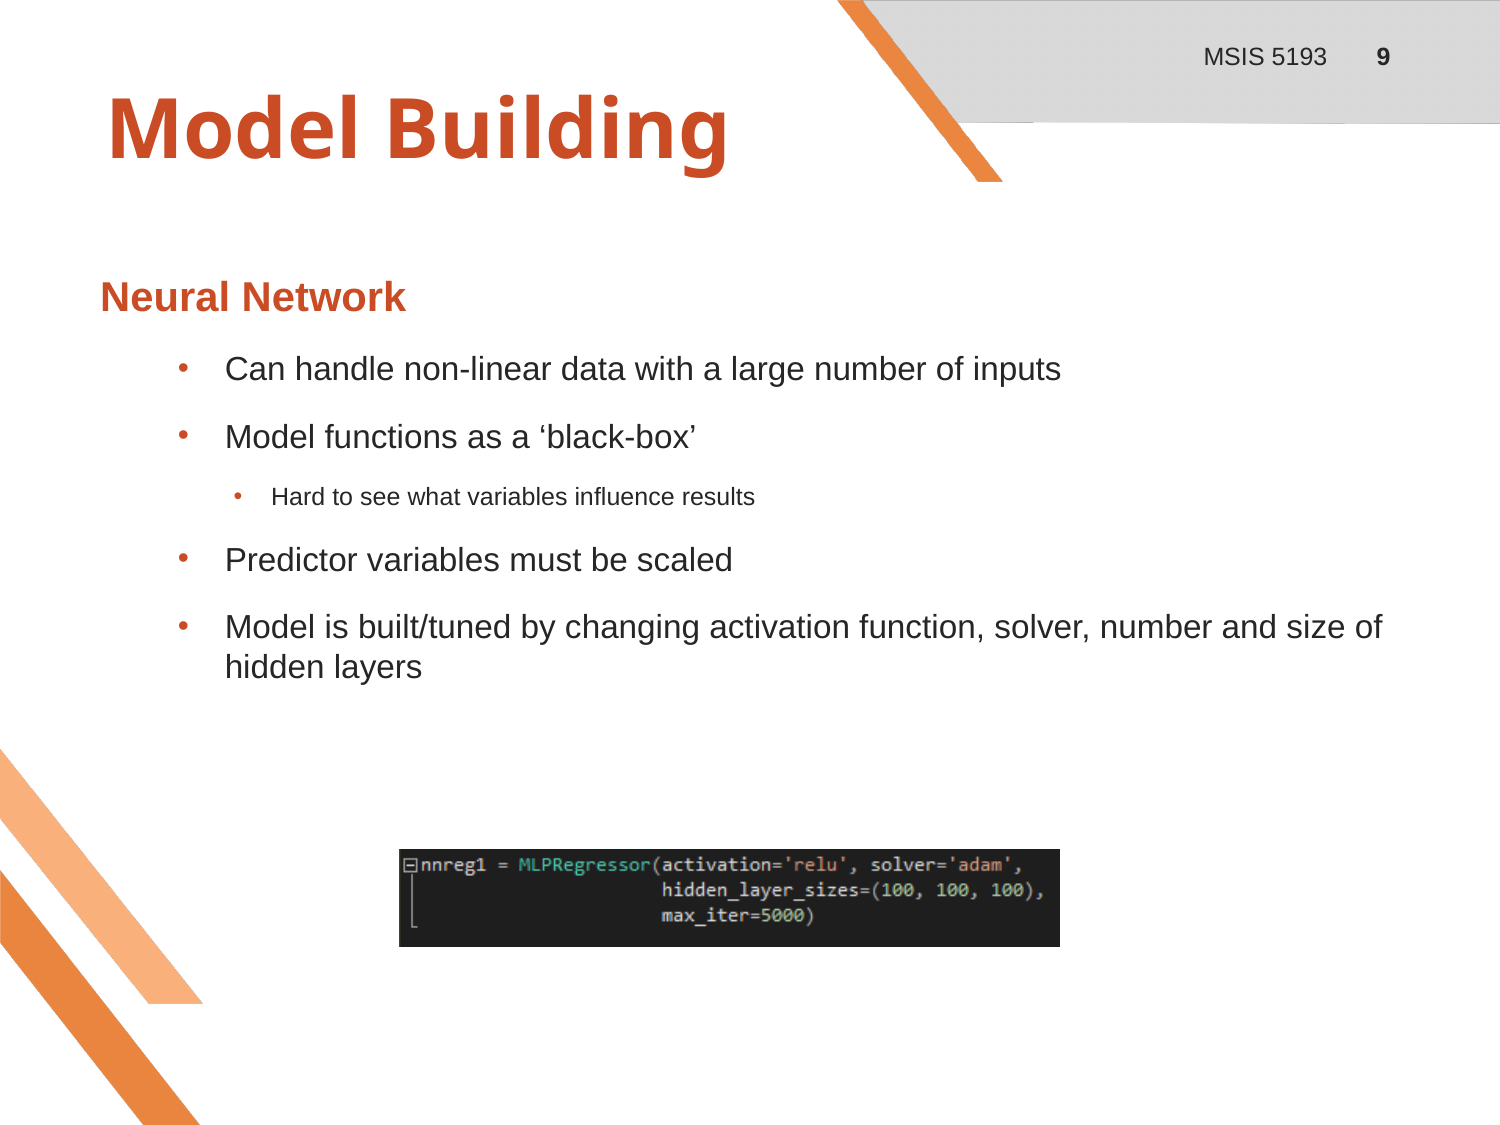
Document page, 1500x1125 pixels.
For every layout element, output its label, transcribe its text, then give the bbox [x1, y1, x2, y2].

picture [837, 0, 1500, 182]
picture [399, 849, 1060, 947]
title Model Building [75, 59, 875, 191]
slide_number 9 [1342, 28, 1425, 78]
footer MSIS 5193 [937, 28, 1342, 78]
picture [0, 745, 200, 1125]
list Neural Network Can handle non-linear data with a large number of inputs Model functions as a ‘black-box’ Hard to see what variables influence results Predictor variables must be scaled Model is built/tuned by changing activation function, solver, number and size of hidden layers [75, 262, 1425, 1013]
